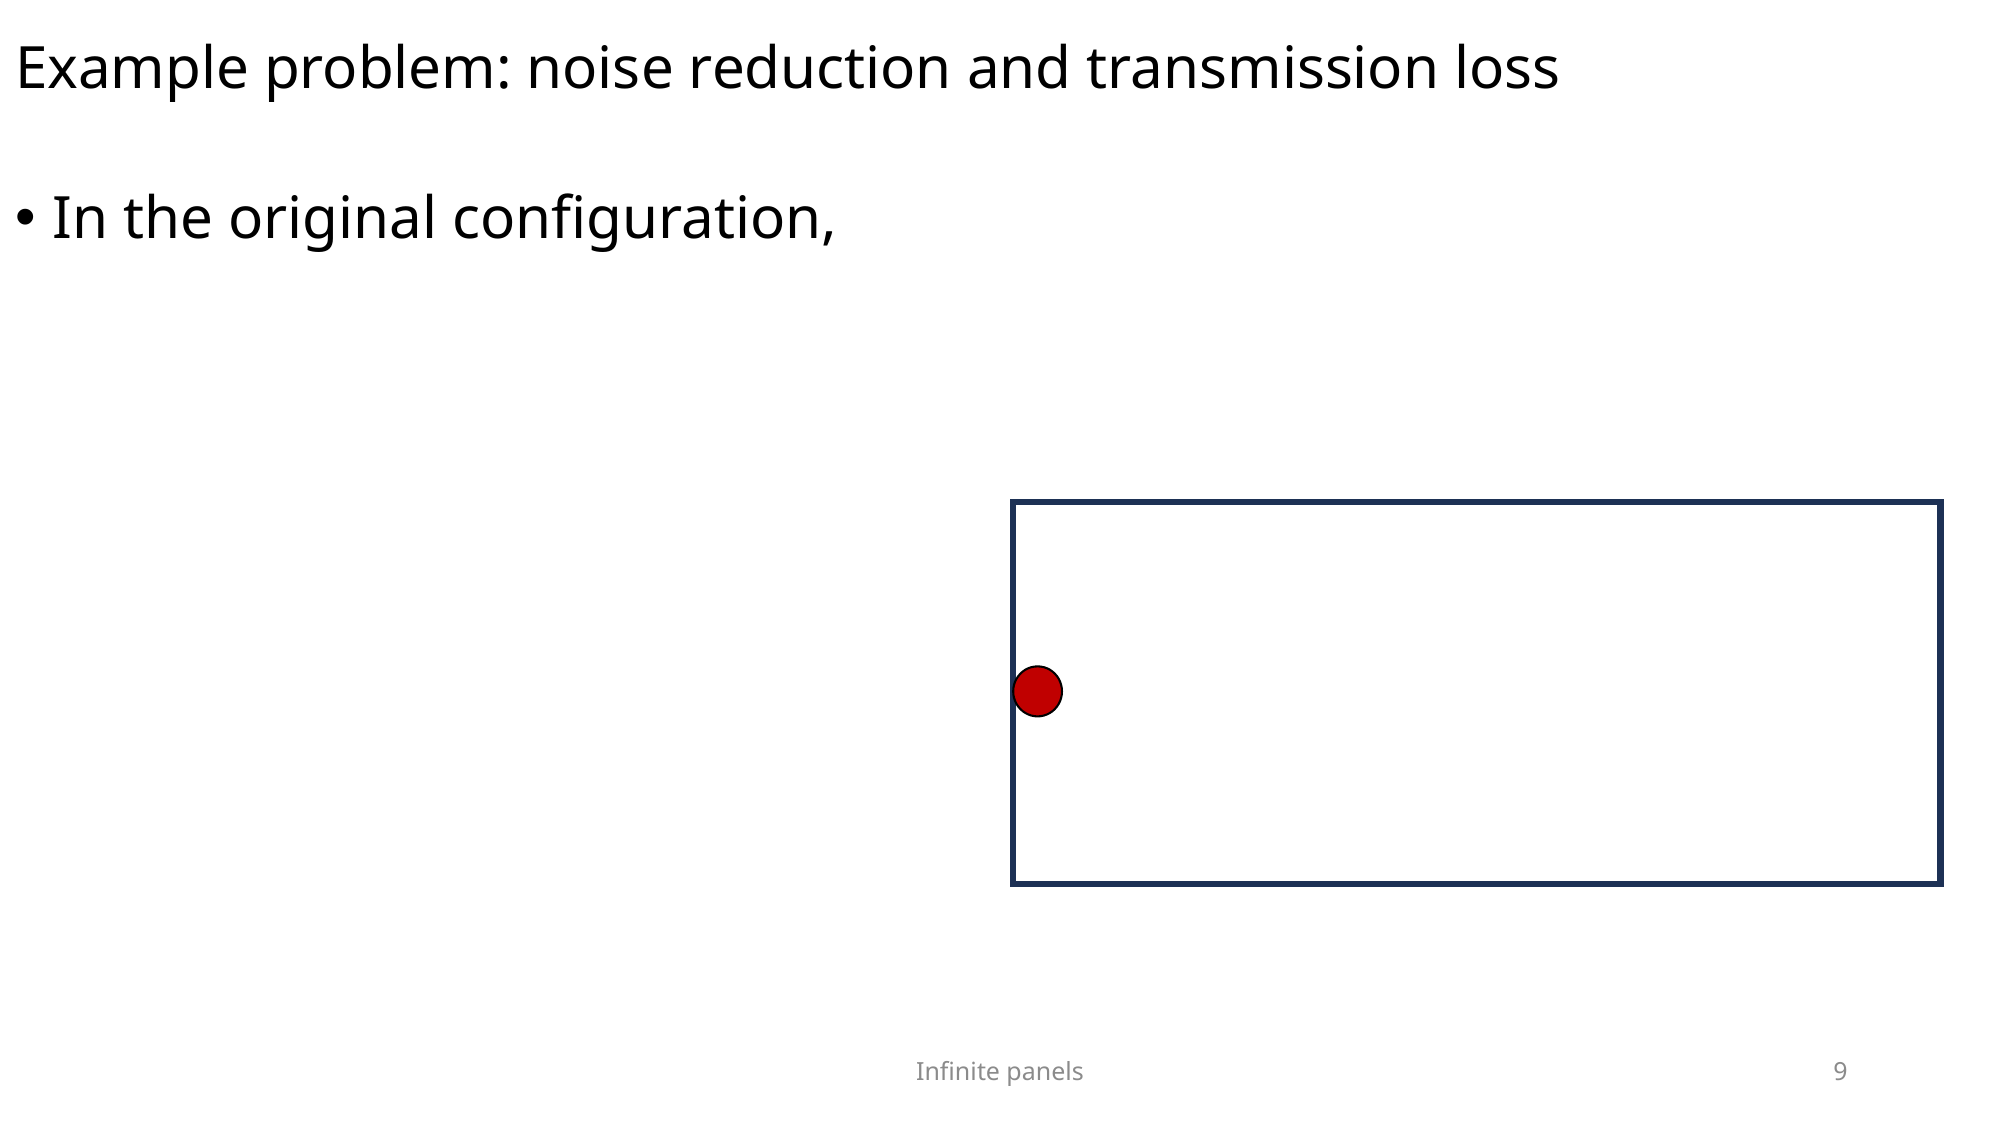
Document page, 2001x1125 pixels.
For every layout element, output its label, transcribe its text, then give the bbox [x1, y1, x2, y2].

slide_number 9 [1412, 1042, 1863, 1103]
text_box [1012, 665, 1064, 718]
footer Infinite panels [662, 1042, 1338, 1103]
title Example problem: noise reduction and transmission loss [0, 0, 2000, 140]
text_box [1012, 501, 1941, 885]
